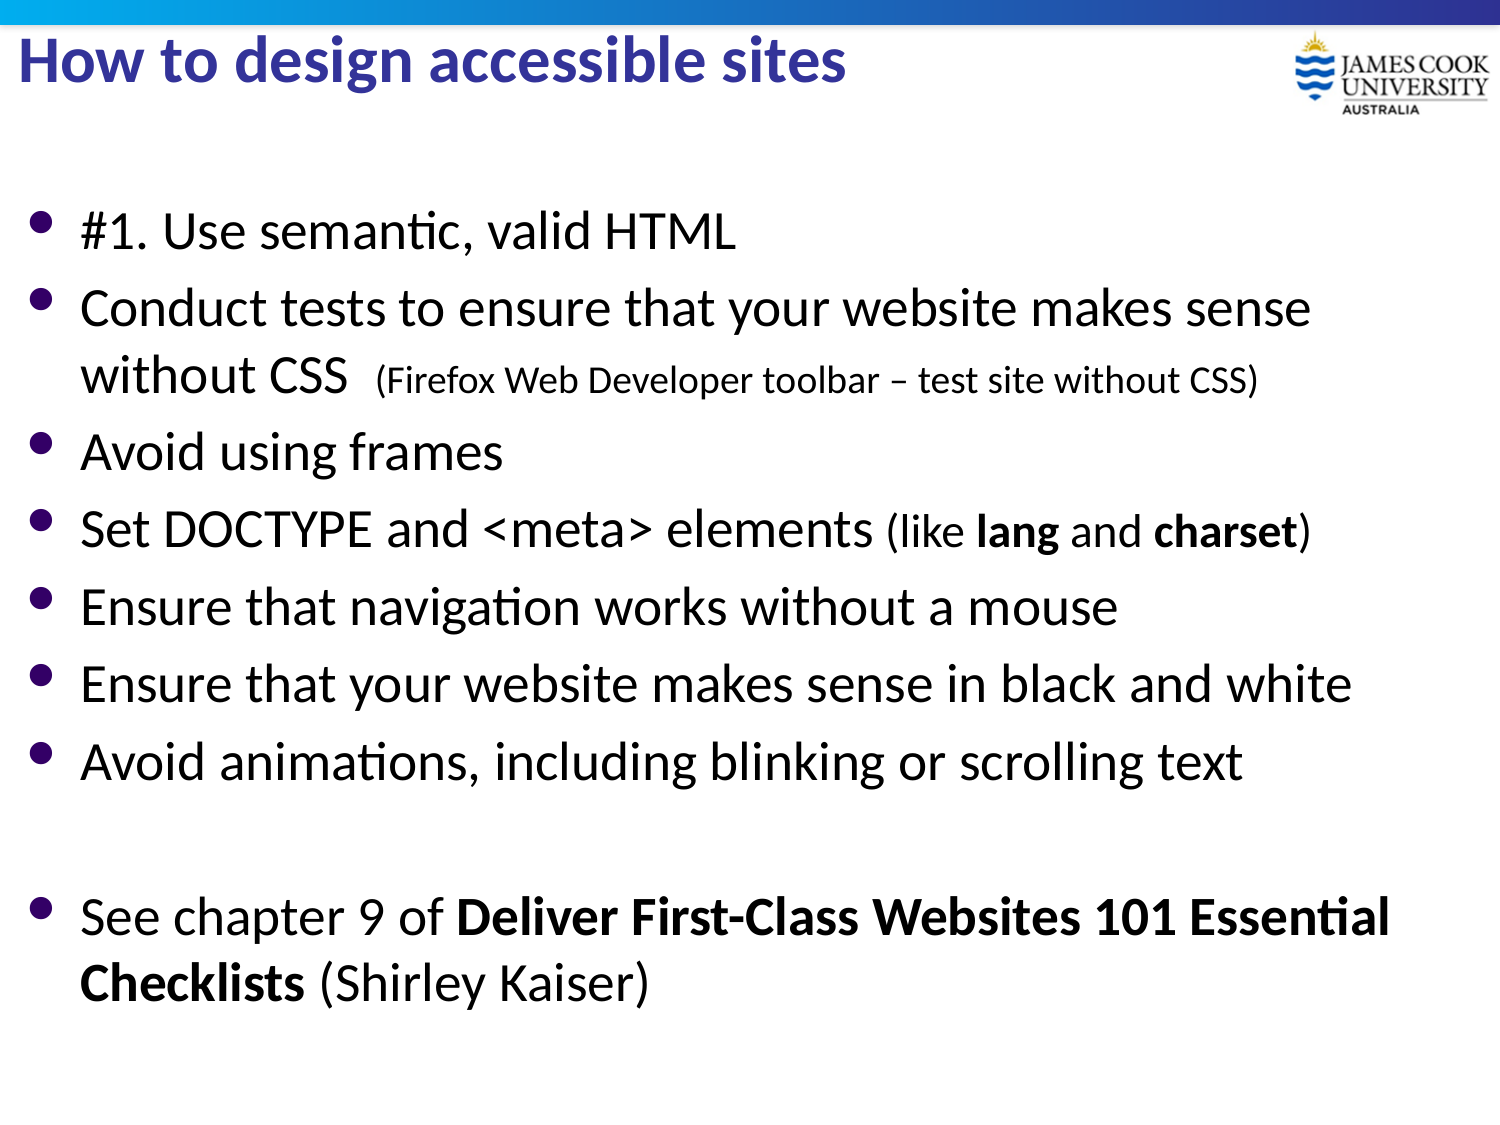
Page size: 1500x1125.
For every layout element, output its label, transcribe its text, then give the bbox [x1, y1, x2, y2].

list #1. Use semantic, valid HTML Conduct tests to ensure that your website makes sense without CSS (Firefox Web Developer toolbar – test site without CSS) Avoid using frames Set DOCTYPE and <meta> elements (like lang and charset) Ensure that navigation works without a mouse Ensure that your website makes sense in black and white Avoid animations, including blinking or scrolling text See chapter 9 of Deliver First-Class Websites 101 Essential Checklists (Shirley Kaiser) [11, 186, 1477, 1029]
picture [1287, 25, 1500, 123]
title How to design accessible sites [3, 8, 1411, 89]
